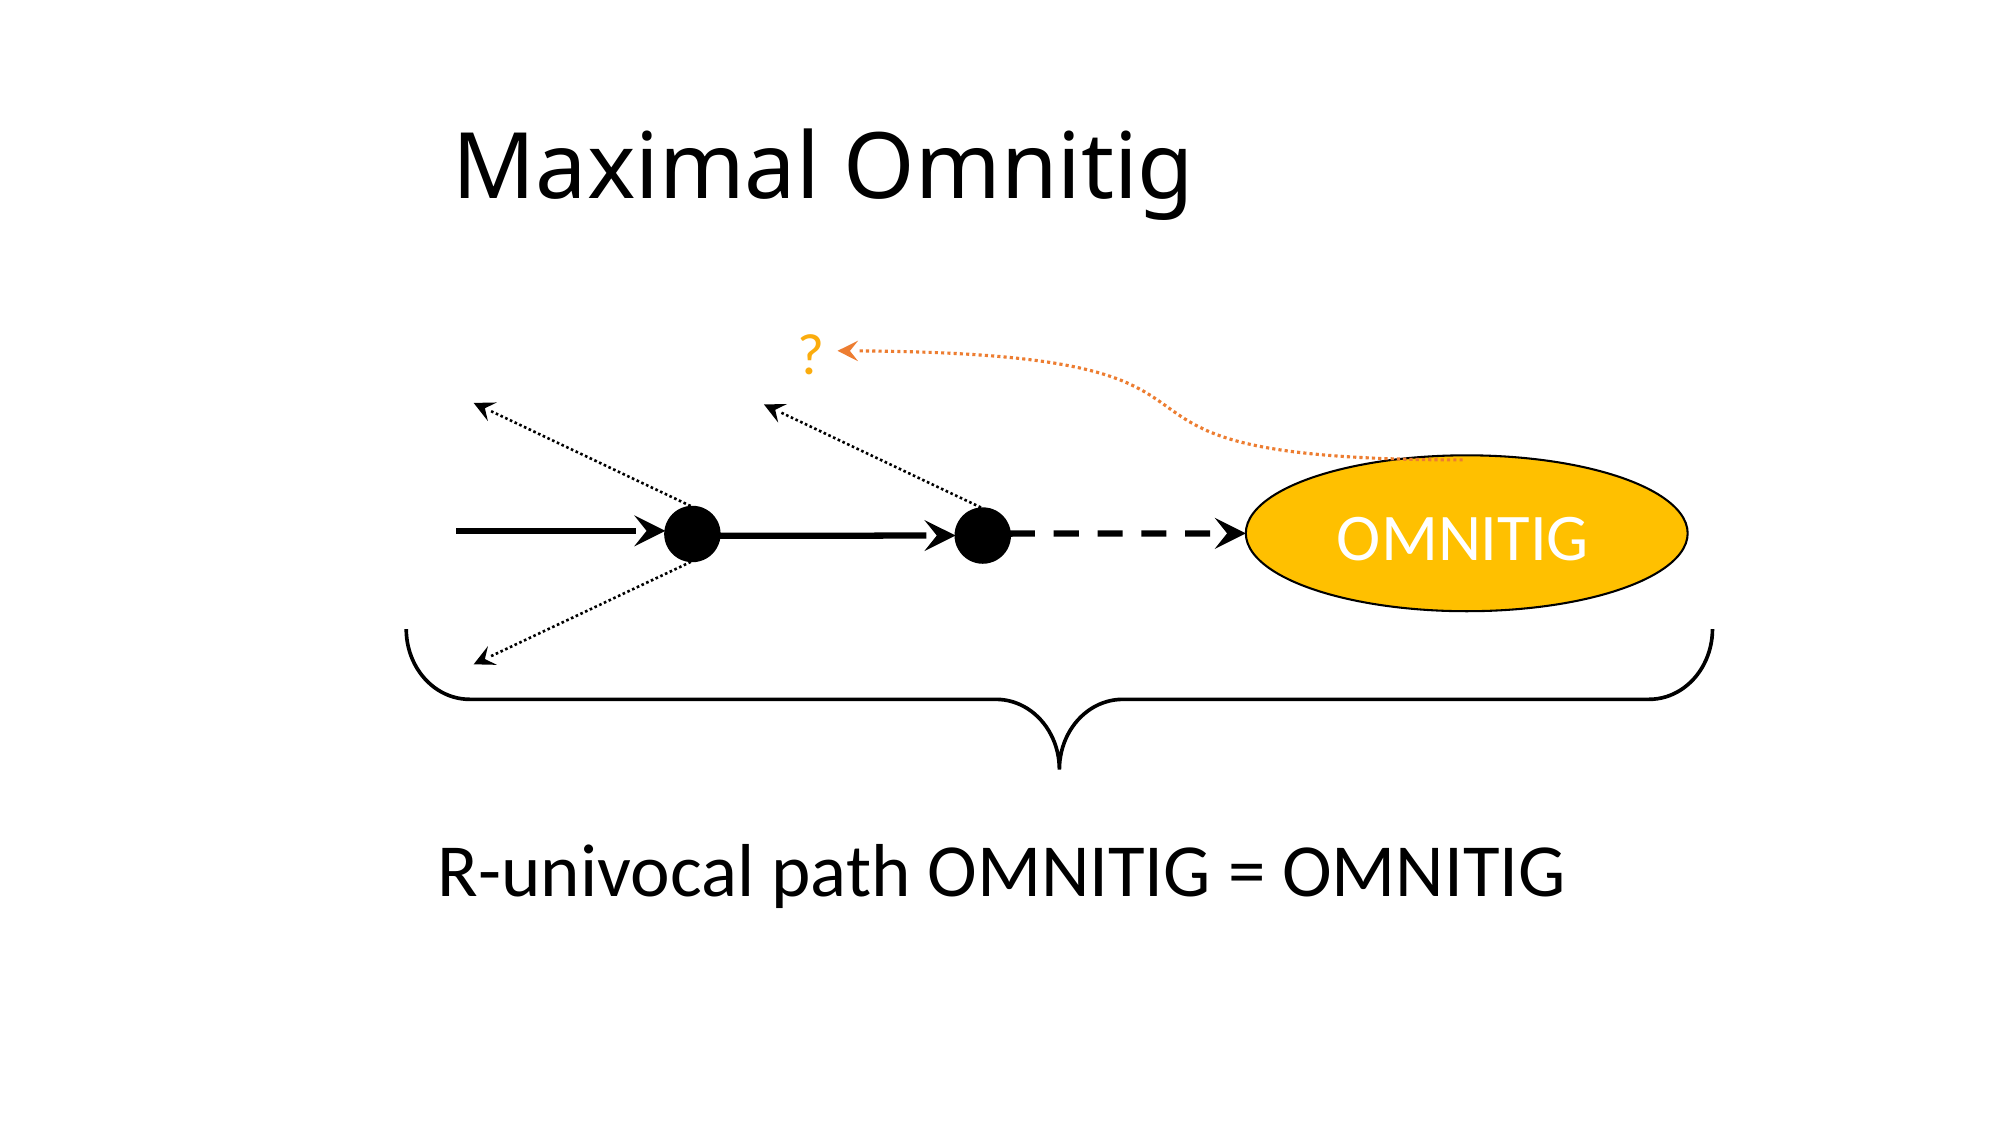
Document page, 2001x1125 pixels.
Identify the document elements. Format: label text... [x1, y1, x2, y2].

text_box [664, 505, 721, 563]
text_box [837, 351, 1465, 460]
text_box [405, 629, 1714, 770]
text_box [473, 561, 693, 665]
text_box ? [783, 308, 838, 394]
text_box OMNITIG [1244, 454, 1689, 613]
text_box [763, 404, 983, 509]
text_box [473, 402, 693, 507]
text_box [954, 507, 1011, 564]
title Maximal Omnitig [137, 59, 1863, 278]
